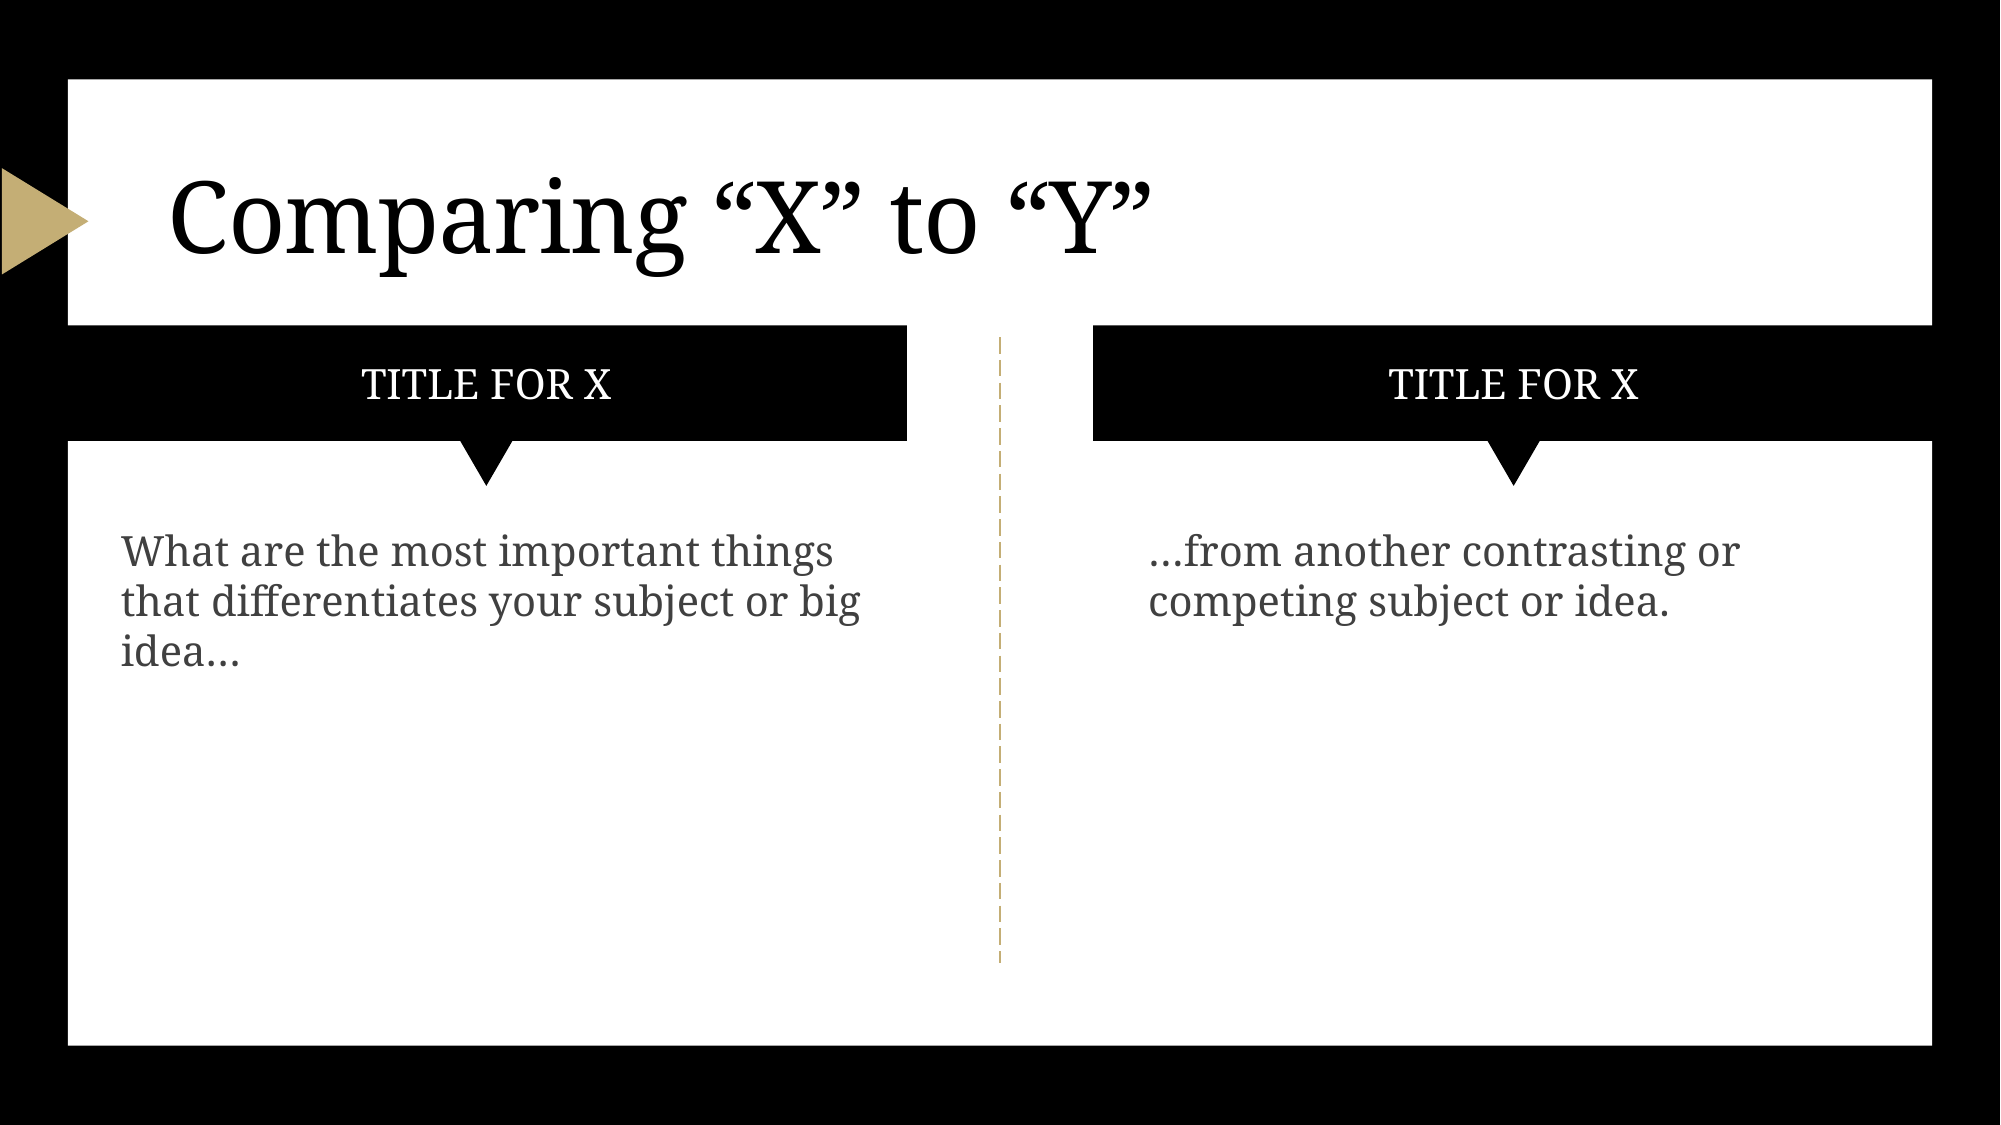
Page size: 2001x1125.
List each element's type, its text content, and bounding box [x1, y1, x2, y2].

list Title for X [105, 325, 867, 441]
list Title for X [1133, 325, 1895, 441]
list What are the most important things that differentiates your subject or big idea… [105, 517, 867, 989]
title Comparing “X” to “Y” [152, 146, 1828, 296]
list …from another contrasting or competing subject or idea. [1133, 517, 1895, 989]
